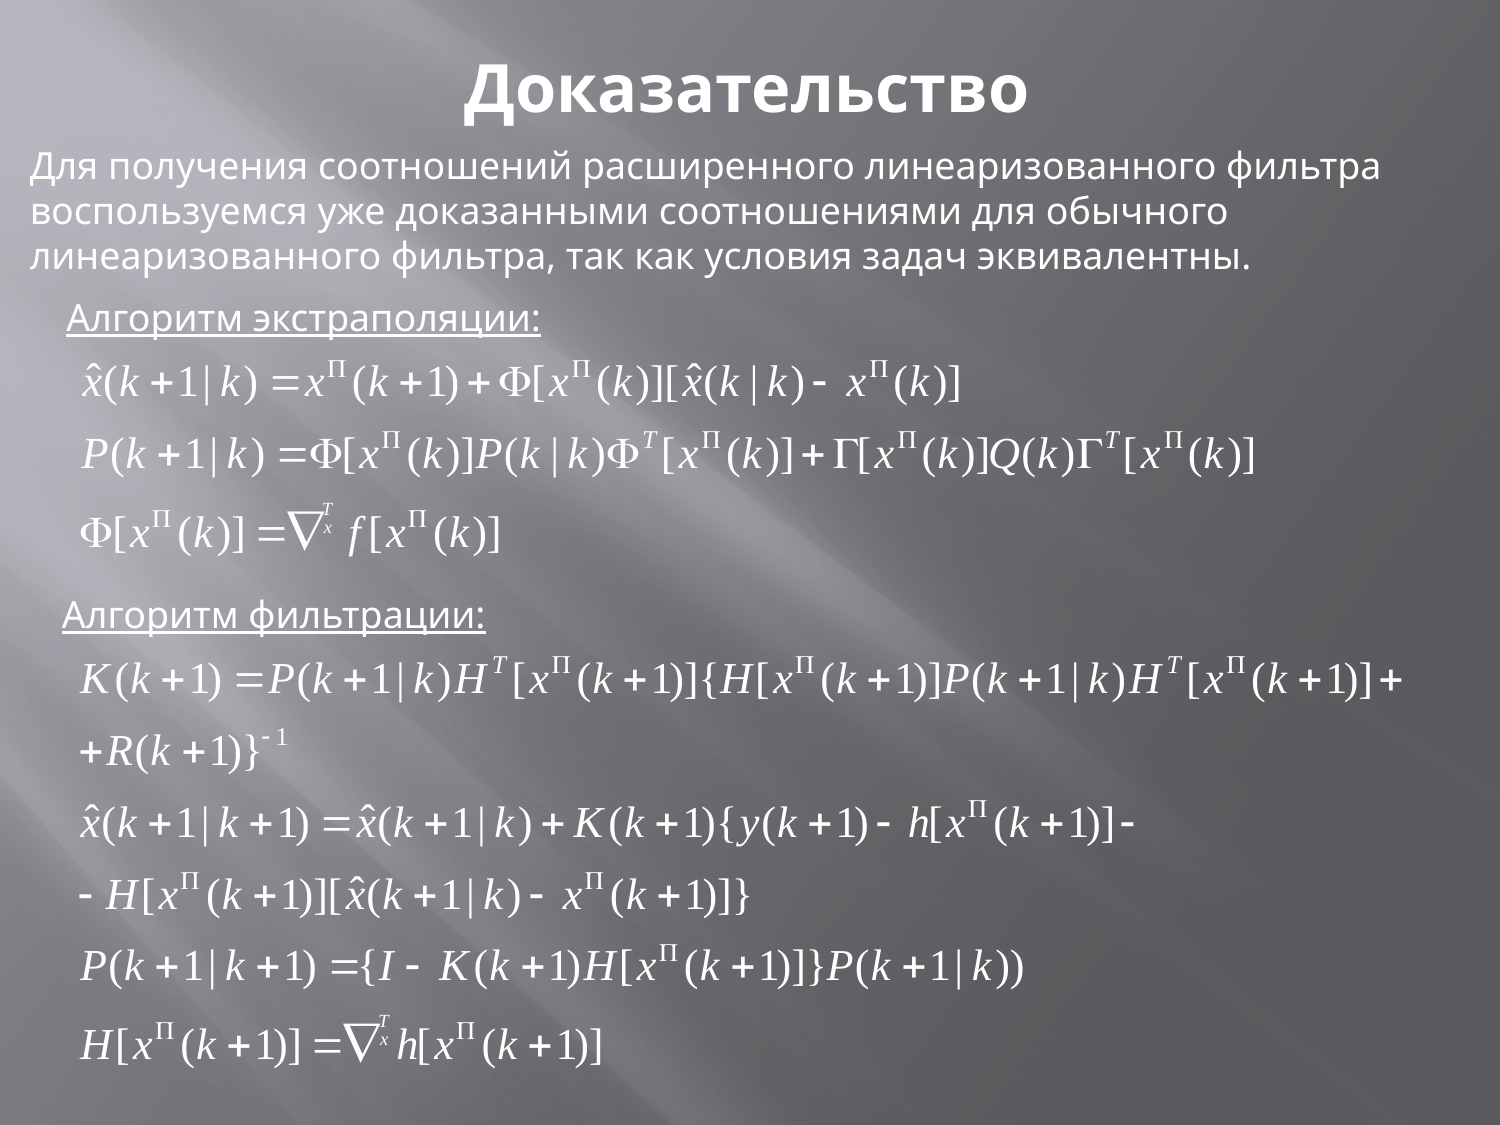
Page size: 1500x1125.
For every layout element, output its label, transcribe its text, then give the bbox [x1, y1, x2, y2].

text_box Доказательство [449, 38, 1045, 134]
text_box Алгоритм фильтрации: [47, 583, 501, 644]
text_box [71, 643, 1412, 1080]
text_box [73, 346, 1263, 566]
text_box Для получения соотношений расширенного линеаризованного фильтра воспользуемся уже доказанными соотношениями для обычного линеаризованного фильтра, так как условия задач эквивалентны. [15, 134, 1398, 285]
text_box Алгоритм экстраполяции: [51, 286, 556, 346]
